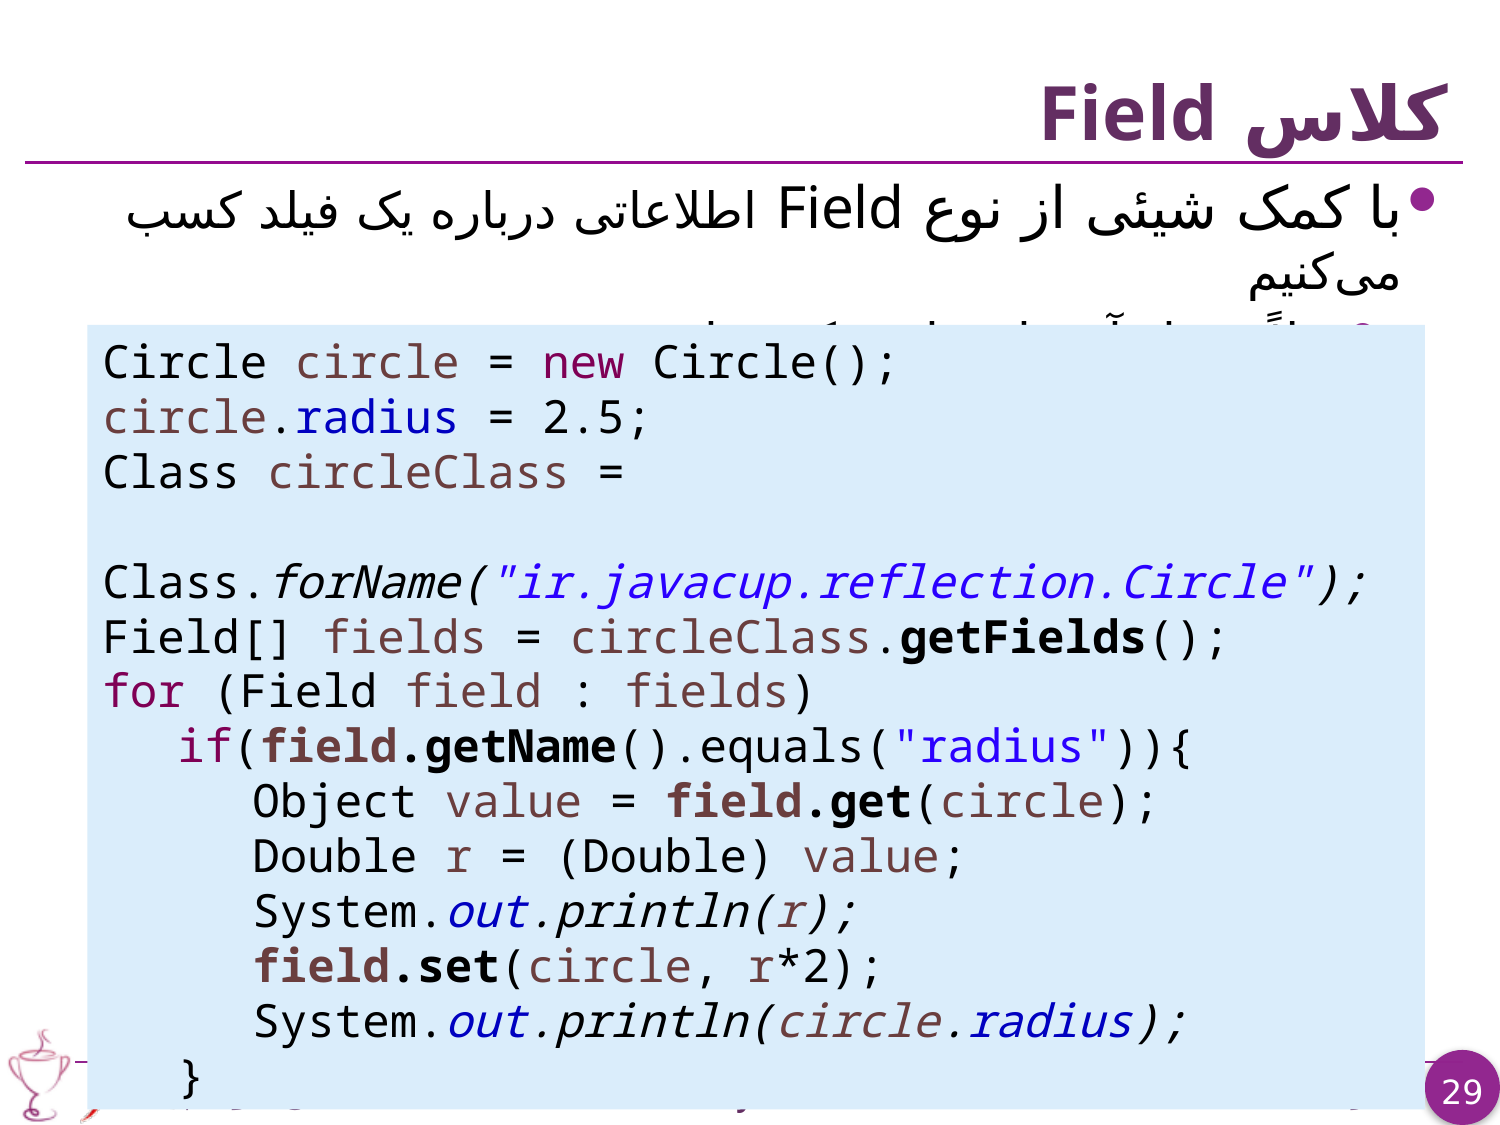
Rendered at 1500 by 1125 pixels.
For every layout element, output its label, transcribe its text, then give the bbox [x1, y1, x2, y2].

picture [6, 1028, 75, 1125]
picture [79, 1076, 200, 1125]
list با کمک شیئی از نوع Field اطلاعاتی درباره یک فیلد کسب می‌کنیم مثلاً مقدار آن را دریافت کنیم یا تغییر دهیم [24, 162, 1463, 1038]
title کلاس Field [24, 37, 1463, 162]
text_box Circle circle = new Circle(); circle.radius = 2.5; Class circleClass = Class.forName("ir.javacup.reflection.Circle"); Field[] fields = circleClass.getFields(); for (Field field : fields) if(field.getName().equals("radius")){ Object value = field.get(circle); Double r = (Double) value; System.out.println(r); field.set(circle, r*2); System.out.println(circle.radius); } [87, 324, 1425, 1110]
